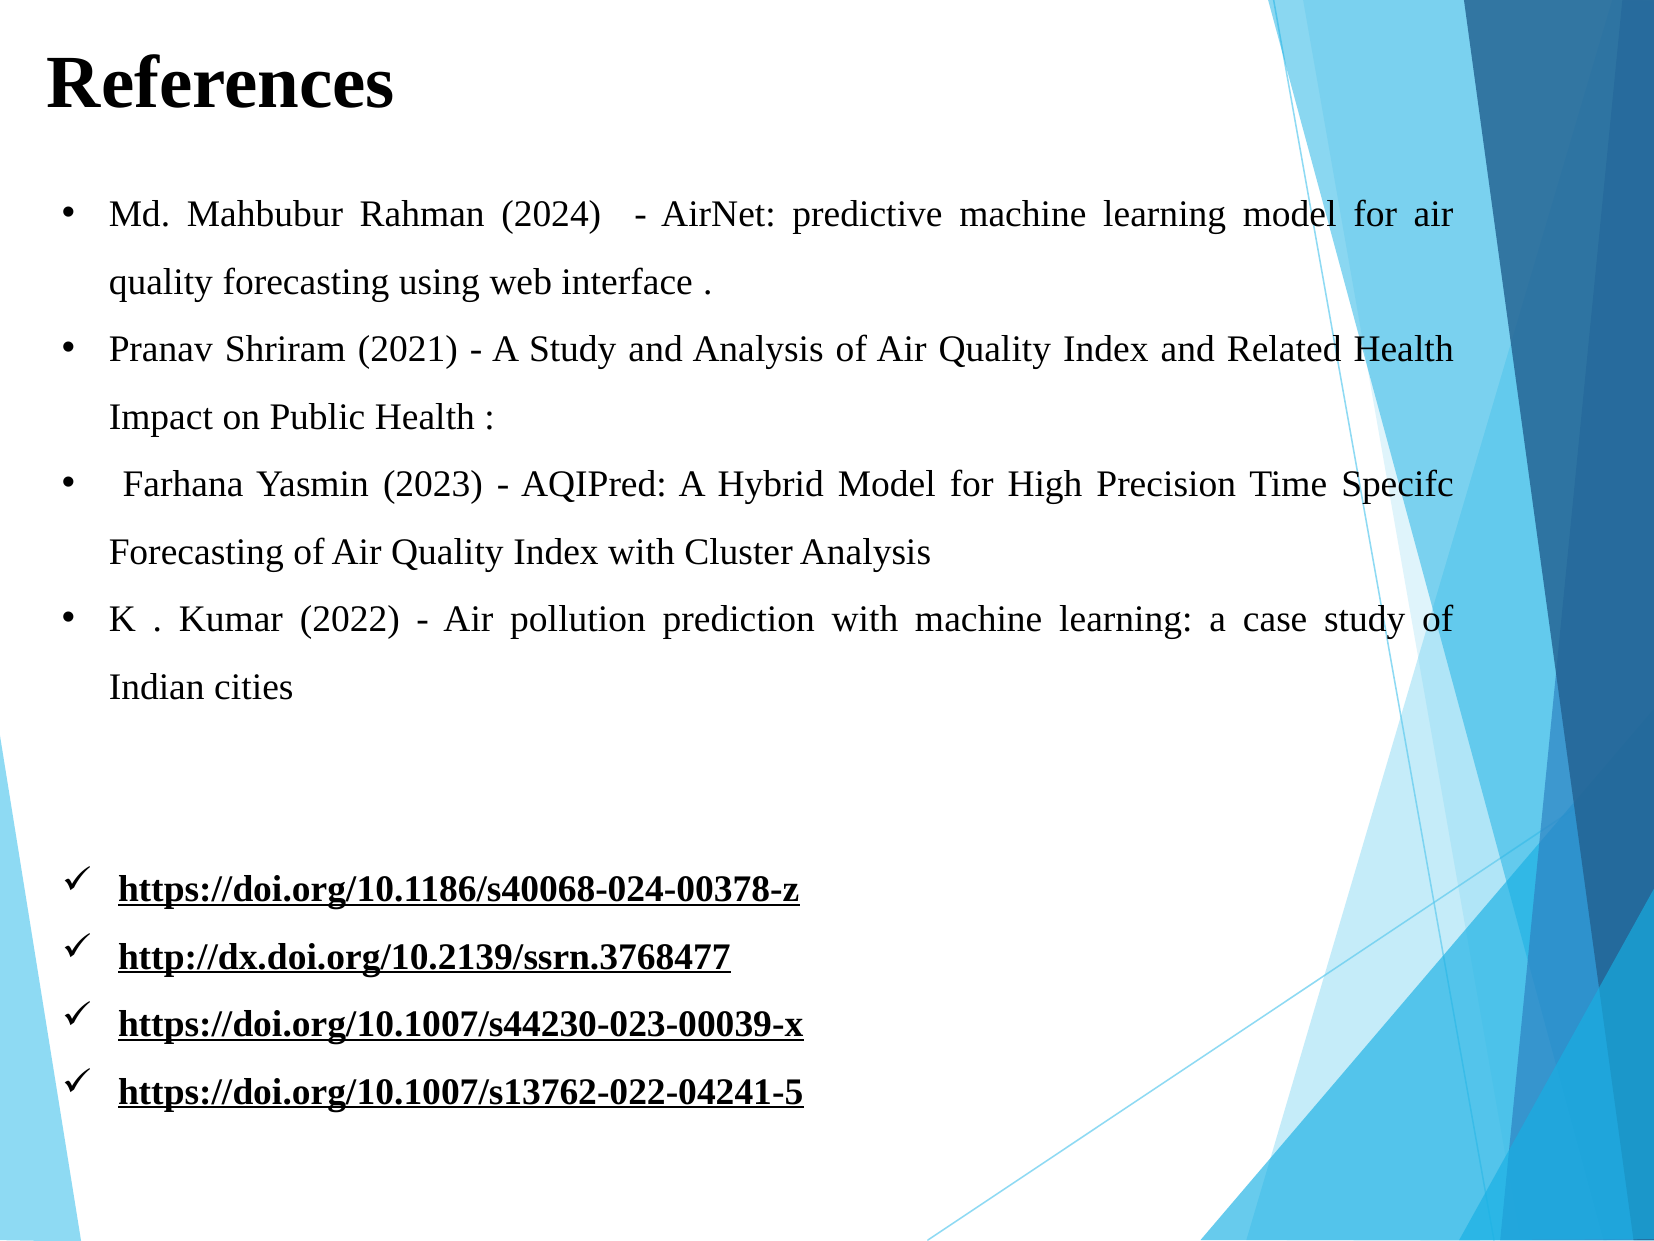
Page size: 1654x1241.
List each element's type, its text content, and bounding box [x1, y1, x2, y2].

text_box [82, 256, 1571, 1109]
text_box Md. Mahbubur Rahman (2024) - AirNet: predictive machine learning model for air quality forecasting using web interface . Pranav Shriram (2021) - A Study and Analysis of Air Quality Index and Related Health Impact on Public Health : Farhana Yasmin (2023) - AQIPred: A Hybrid Model for High Precision Time Specifc Forecasting of Air Quality Index with Cluster Analysis K . Kumar (2022) - Air pollution prediction with machine learning: a case study of Indian cities https://doi.org/10.1186/s40068-024-00378-z http://dx.doi.org/10.2139/ssrn.3768477 https://doi.org/10.1007/s44230-023-00039-x https://doi.org/10.1007/s13762-022-04241-5 [46, 159, 1471, 859]
text_box References [46, 0, 1535, 184]
